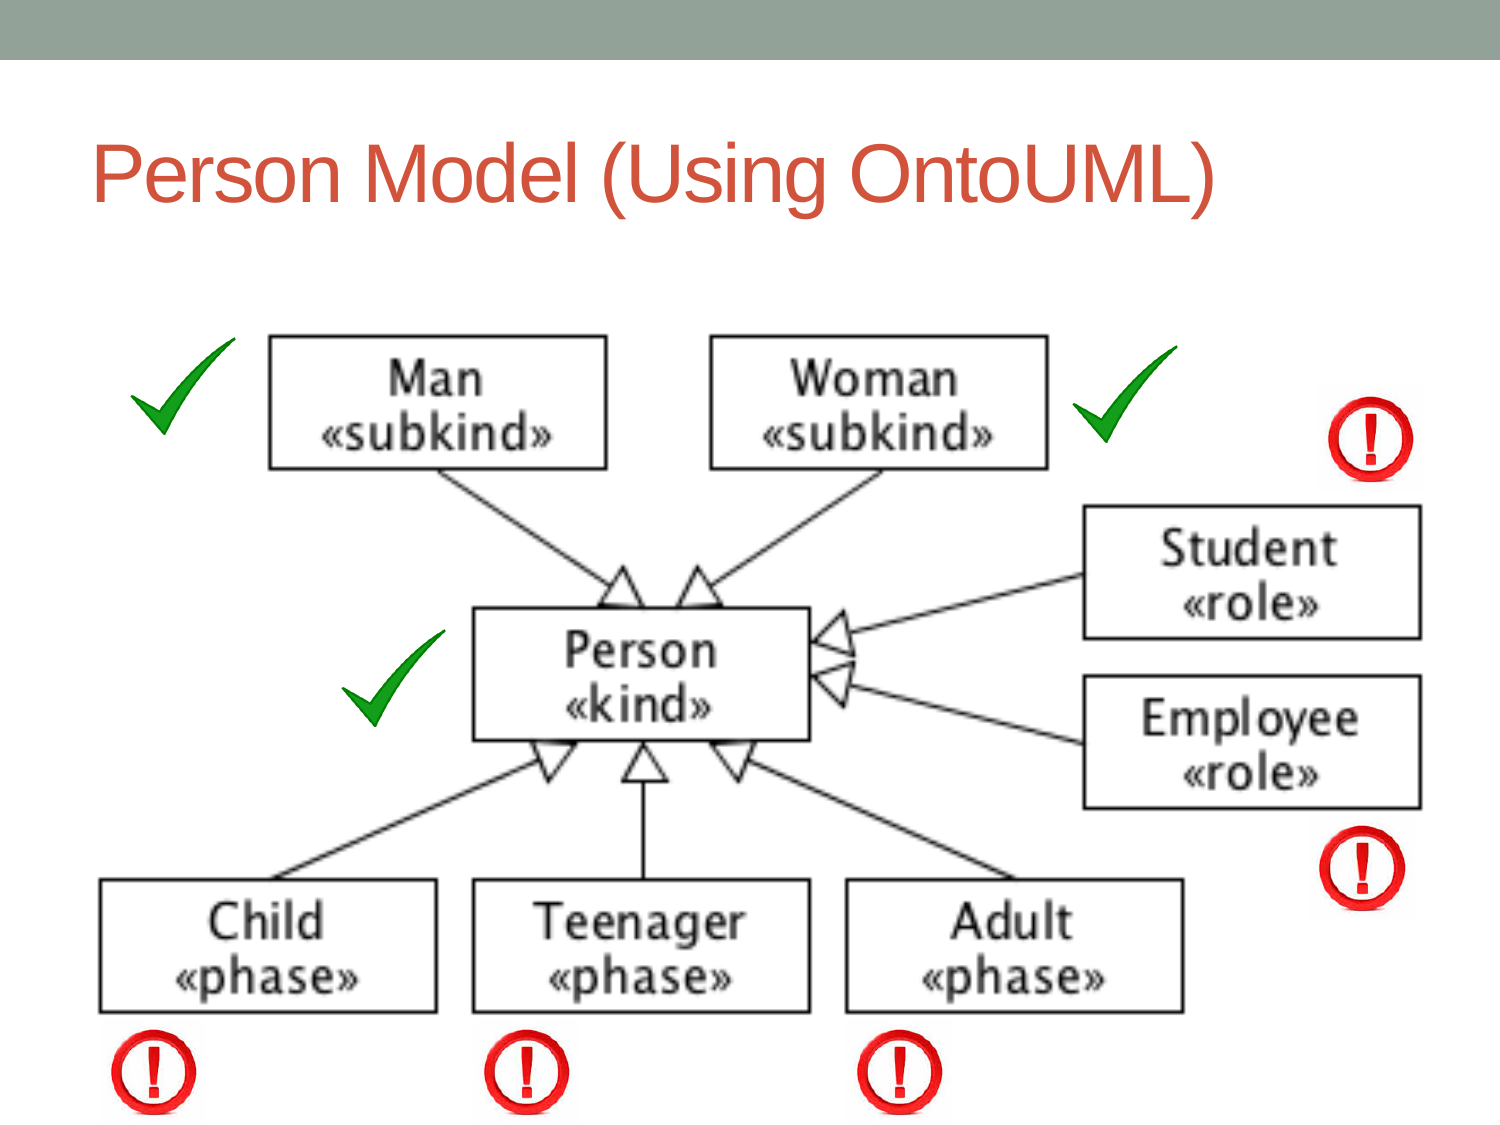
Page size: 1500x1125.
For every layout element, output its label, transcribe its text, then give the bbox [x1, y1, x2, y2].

picture [32, 268, 1491, 1125]
title Person Model (Using OntoUML) [75, 87, 1425, 250]
